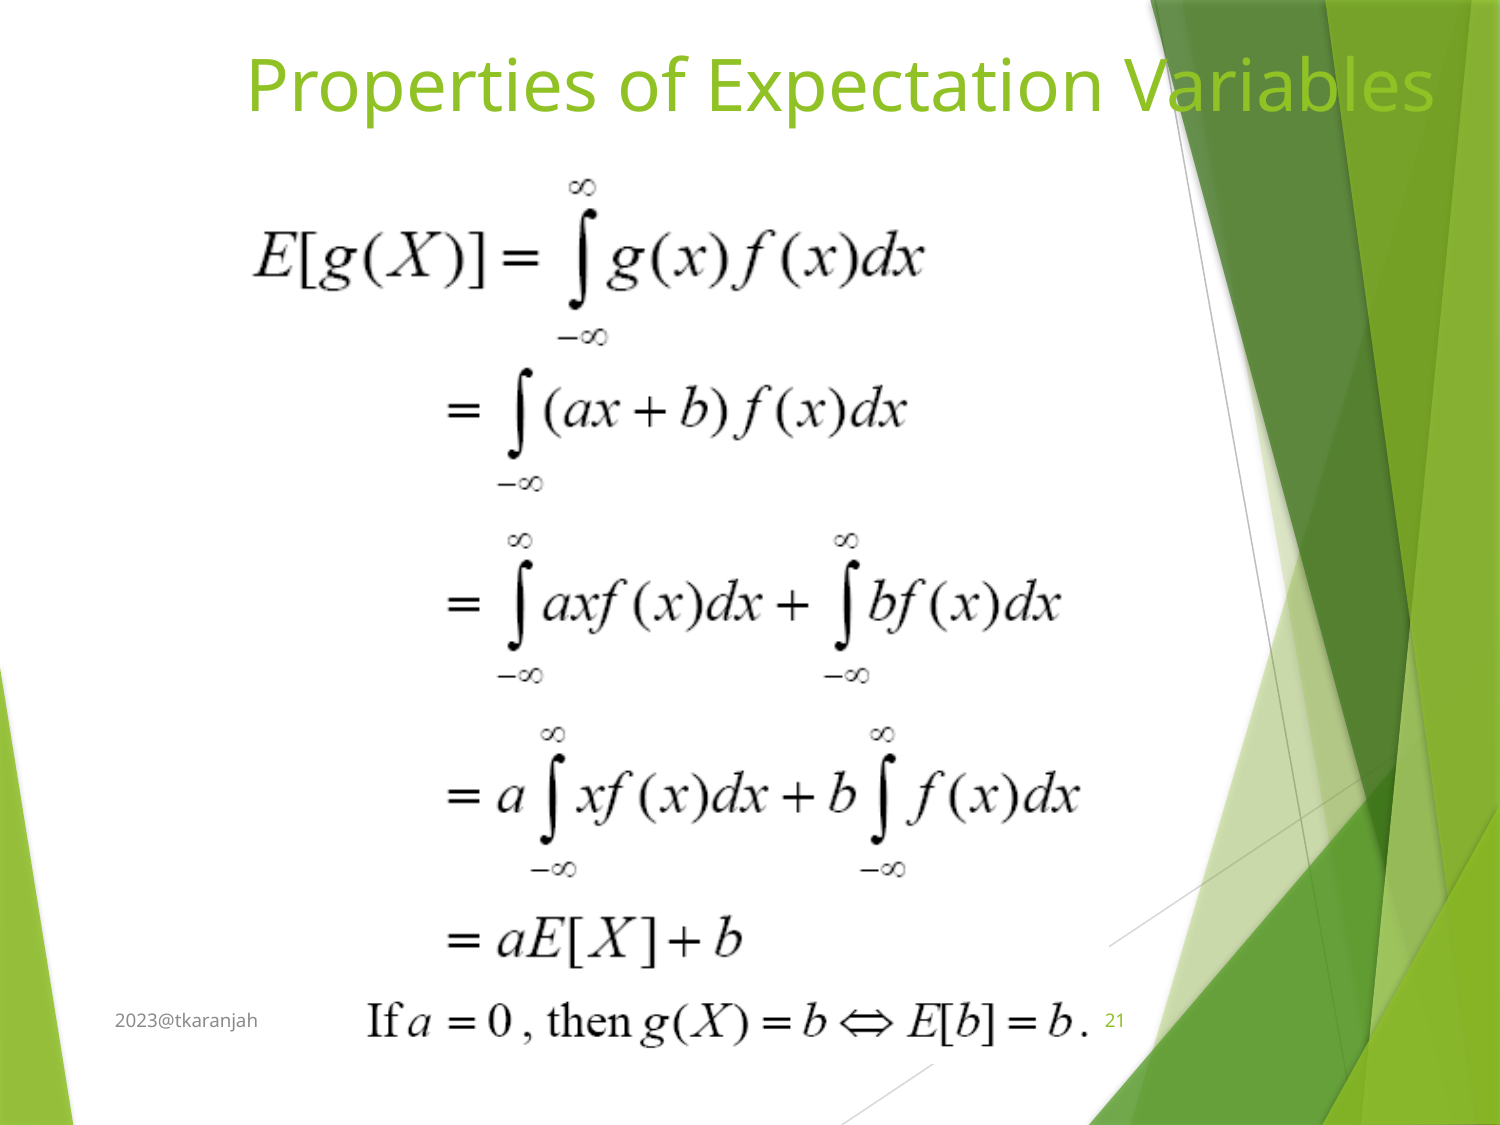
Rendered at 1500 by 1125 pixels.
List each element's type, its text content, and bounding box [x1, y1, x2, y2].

title Properties of Expectation Variables [230, 30, 1461, 219]
slide_number 21 [1098, 991, 1142, 1051]
picture [241, 166, 1109, 1064]
footer 2023@tkaranjah [99, 991, 343, 1051]
